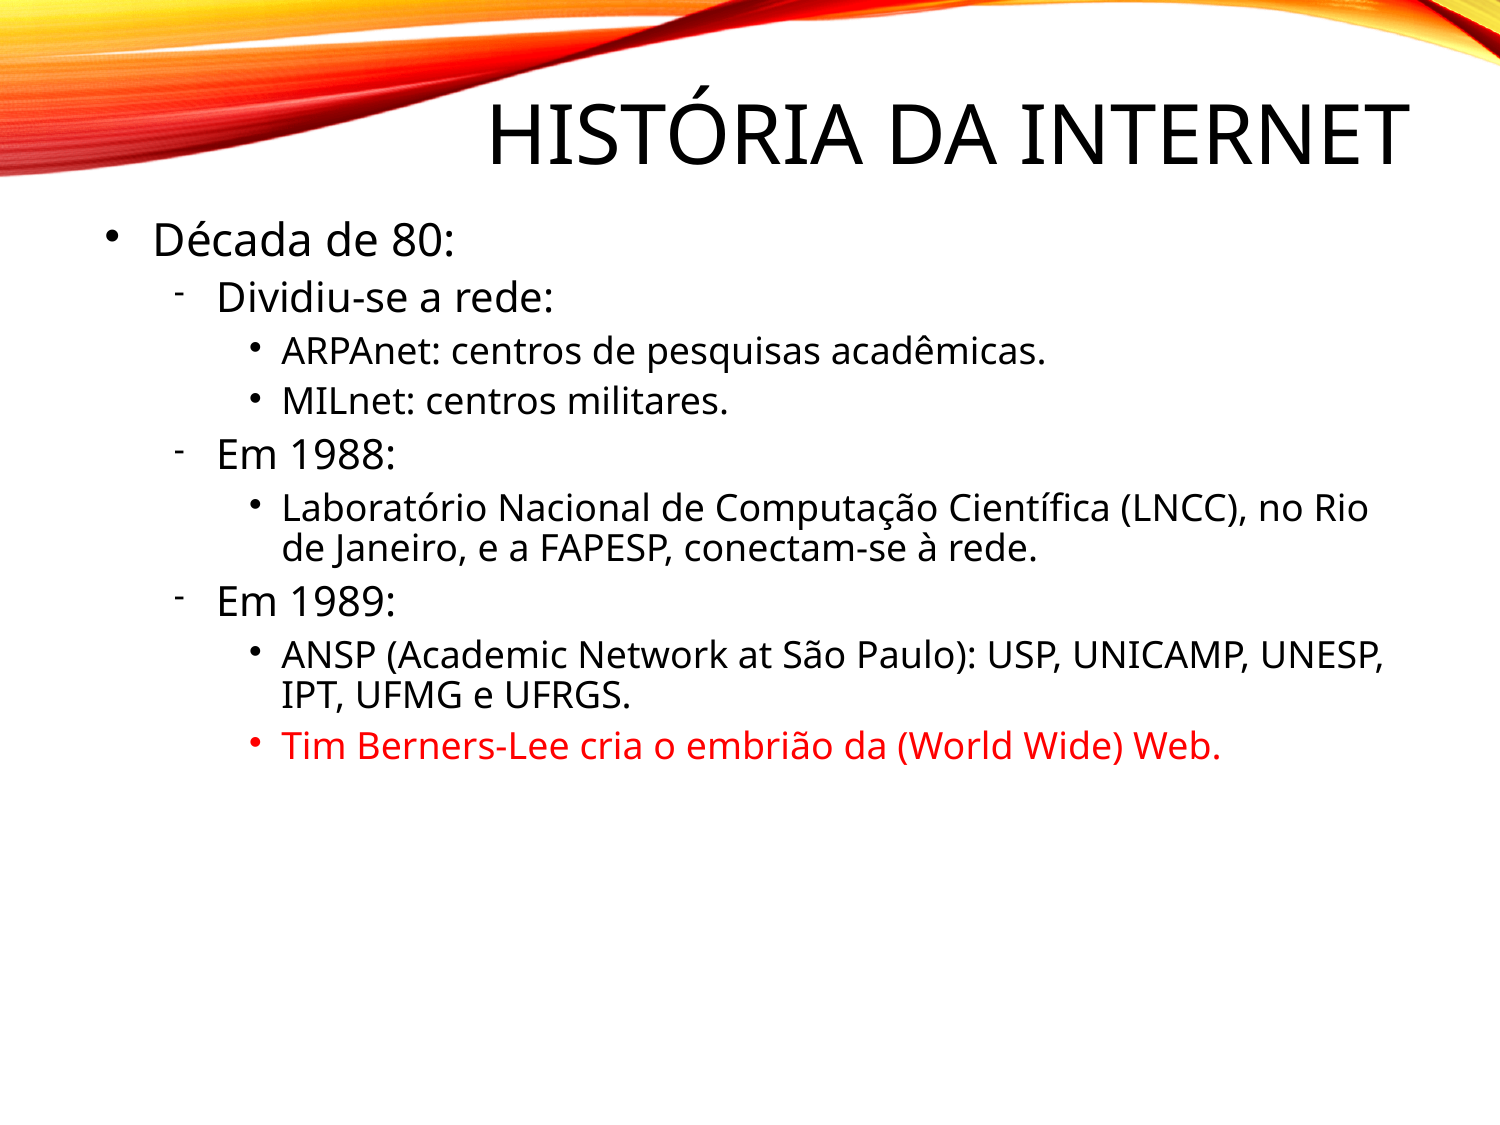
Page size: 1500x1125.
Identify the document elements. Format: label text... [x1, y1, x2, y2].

list Década de 80: Dividiu-se a rede: ARPAnet: centros de pesquisas acadêmicas. MILnet: centros militares. Em 1988: Laboratório Nacional de Computação Científica (LNCC), no Rio de Janeiro, e a FAPESP, conectam-se à rede. Em 1989: ANSP (Academic Network at São Paulo): USP, UNICAMP, UNESP, IPT, UFMG e UFRGS. Tim Berners-Lee cria o embrião da (World Wide) Web. [74, 209, 1425, 953]
picture [0, 0, 1500, 178]
title História da Internet [74, 44, 1425, 209]
